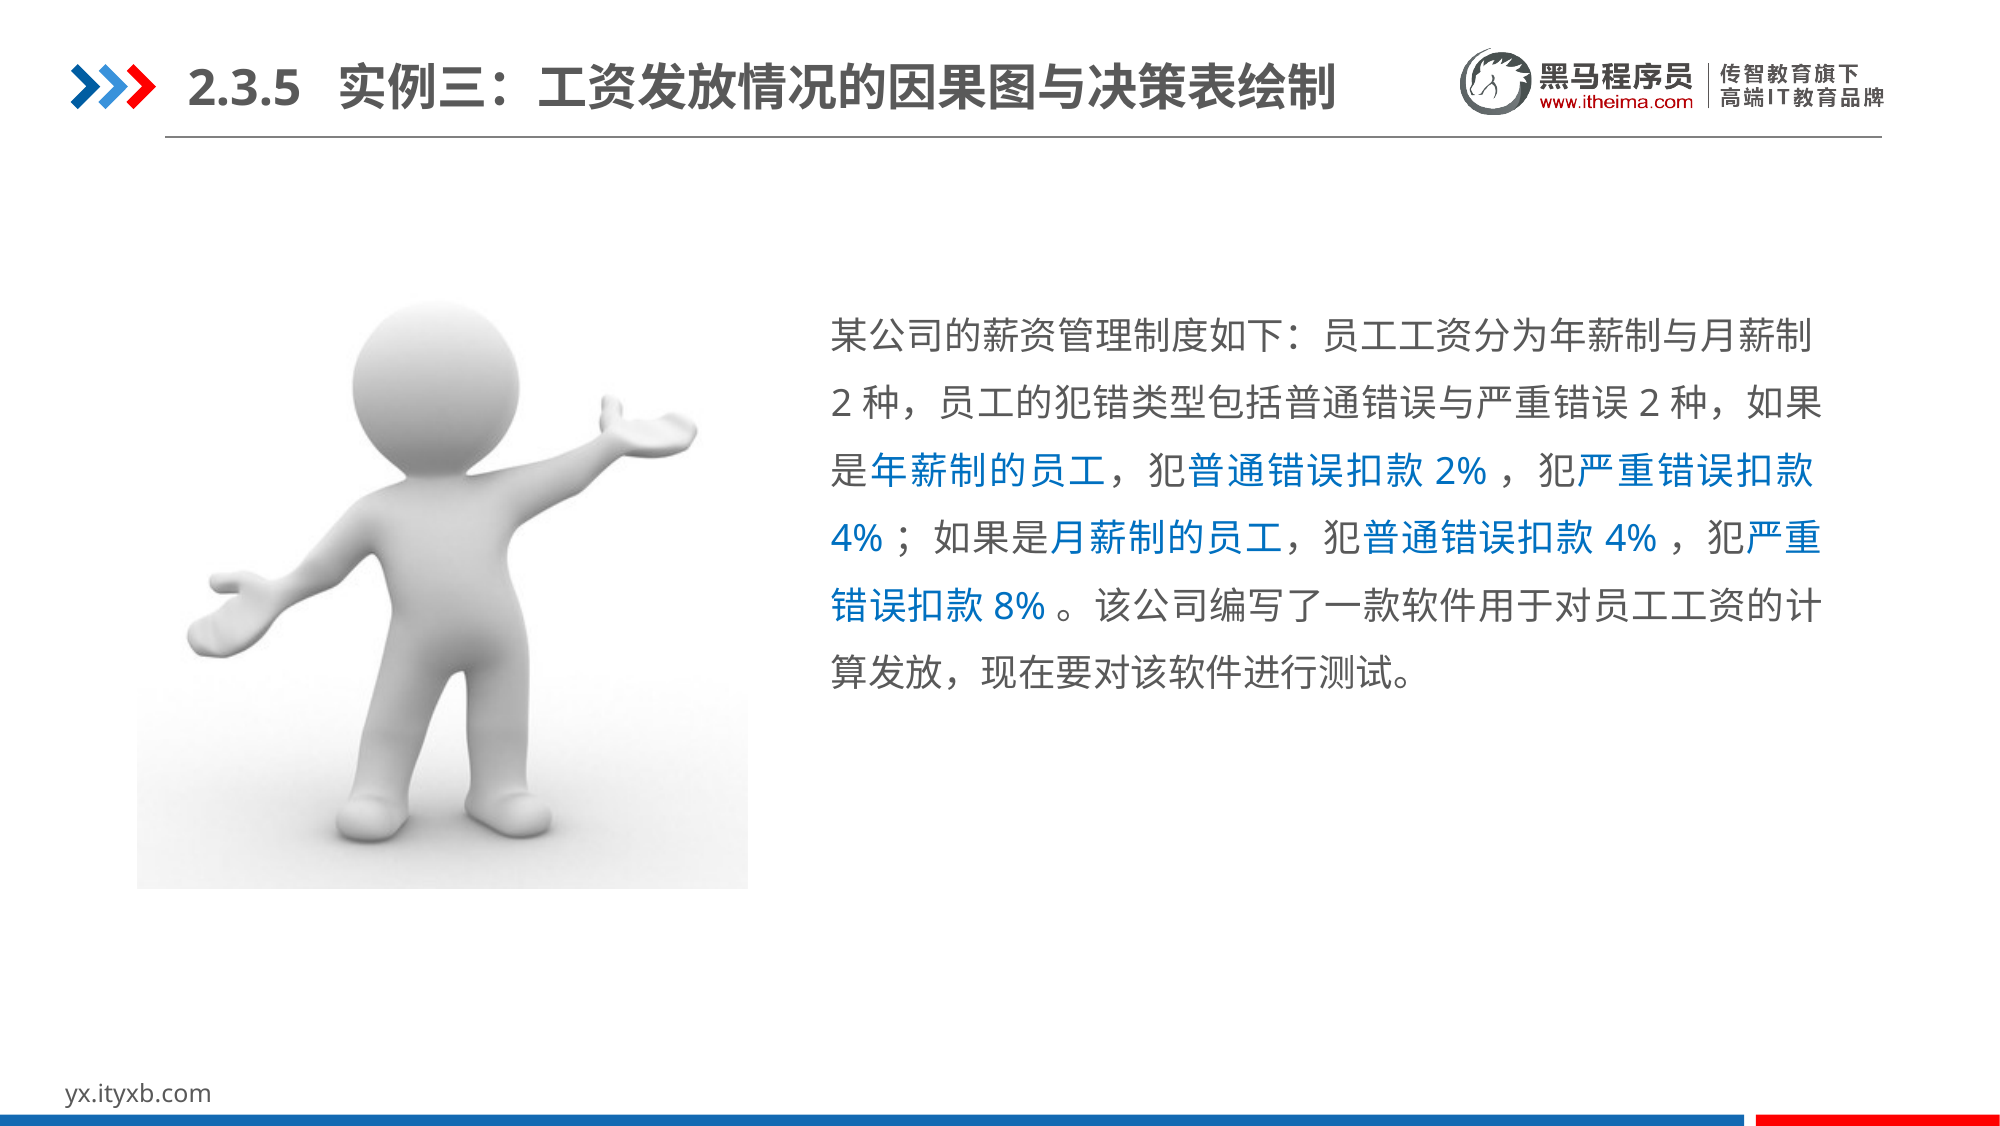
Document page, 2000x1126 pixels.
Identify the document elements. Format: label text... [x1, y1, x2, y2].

picture [1460, 48, 1887, 115]
picture [137, 231, 748, 890]
text_box 2.3.5 实例三：工资发放情况的因果图与决策表绘制 [187, 43, 1339, 127]
text_box 某公司的薪资管理制度如下：员工工资分为年薪制与月薪制2种，员工的犯错类型包括普通错误与严重错误2种，如果是年薪制的员工，犯普通错误扣款2%，犯严重错误扣款4%；如果是月薪制的员工，犯普通错误扣款4%，犯严重错误扣款8%。该公司编写了一款软件用于对员工工资的计算发放，现在要对该软件进行测试。 [810, 279, 1843, 704]
